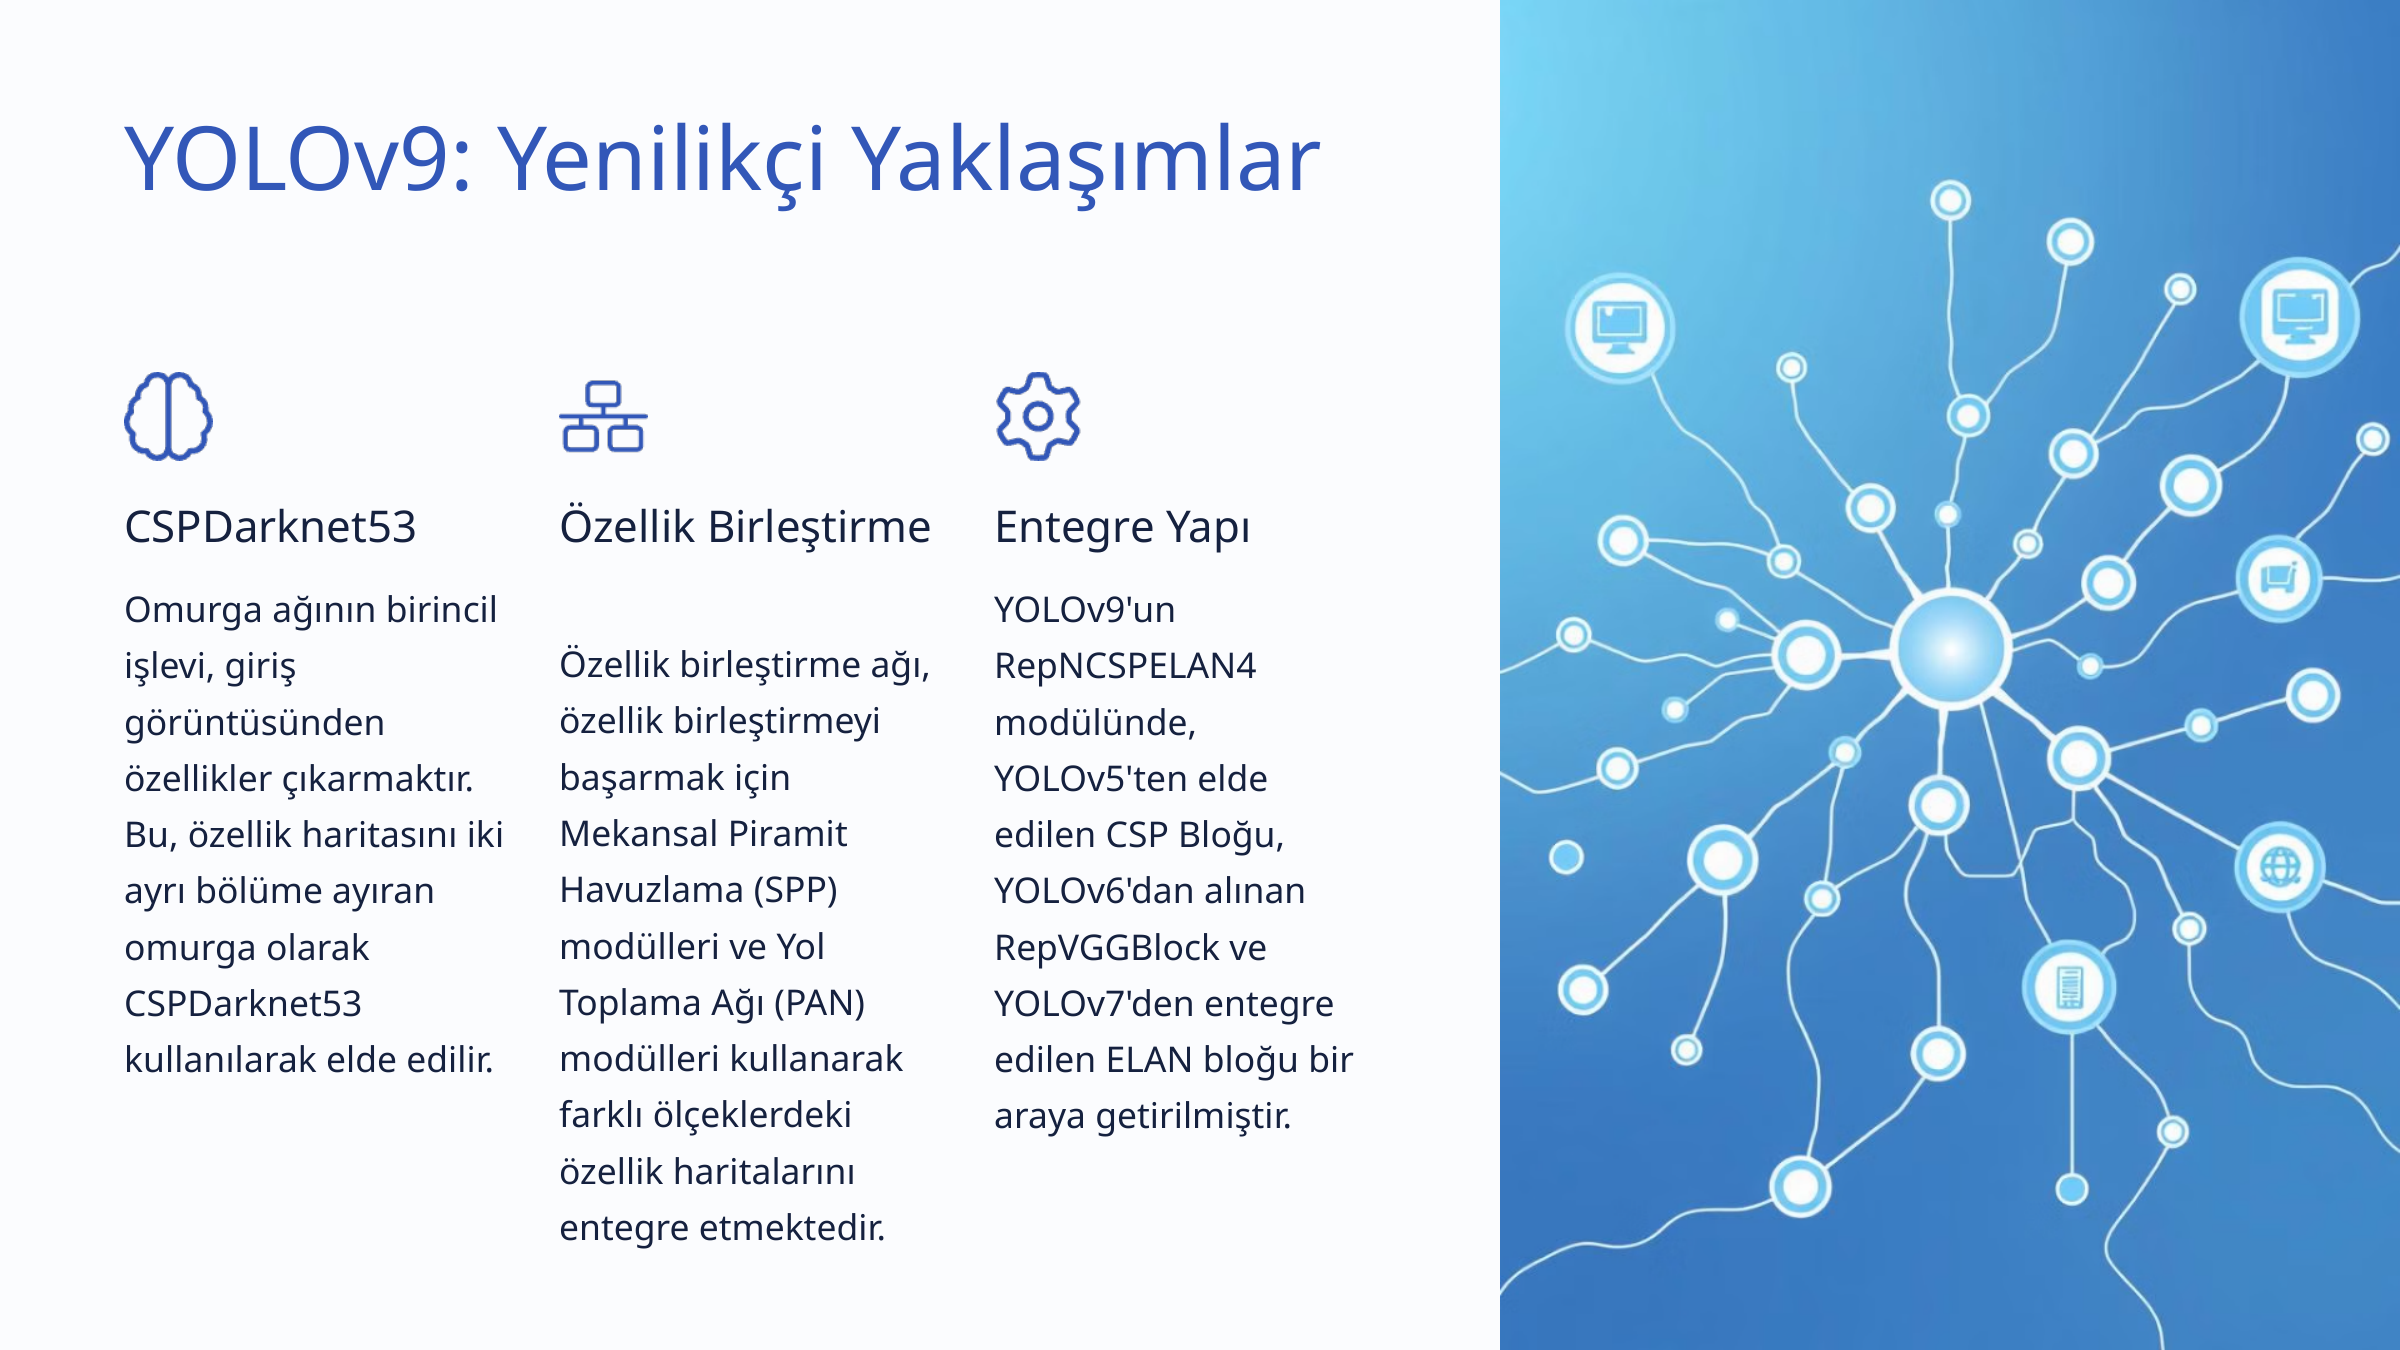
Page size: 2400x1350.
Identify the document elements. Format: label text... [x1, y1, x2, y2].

text_box Özellik birleştirme ağı, özellik birleştirmeyi başarmak için Mekansal Piramit Havuzlama (SPP) modülleri ve Yol Toplama Ağı (PAN) modülleri kullanarak farklı ölçeklerdeki özellik haritalarını entegre etmektedir. [559, 628, 941, 1253]
text_box Omurga ağının birincil işlevi, giriş görüntüsünden özellikler çıkarmaktır. Bu, özellik haritasını iki ayrı bölüme ayıran omurga olarak CSPDarknet53 kullanılarak elde edilir. [124, 573, 506, 1084]
text_box YOLOv9'un RepNCSPELAN4 modülünde, YOLOv5'ten elde edilen CSP Bloğu, YOLOv6'dan alınan RepVGGBlock ve YOLOv7'den entegre edilen ELAN bloğu bir araya getirilmiştir. [994, 573, 1376, 1084]
picture [994, 372, 1083, 462]
picture [124, 372, 213, 462]
picture [559, 372, 648, 462]
text_box YOLOv9: Yenilikçi Yaklaşımlar [124, 97, 1376, 320]
text_box Özellik Birleştirme [559, 496, 941, 608]
text_box Entegre Yapı [994, 496, 1376, 552]
picture [1499, 0, 2400, 1350]
text_box CSPDarknet53 [124, 496, 506, 552]
